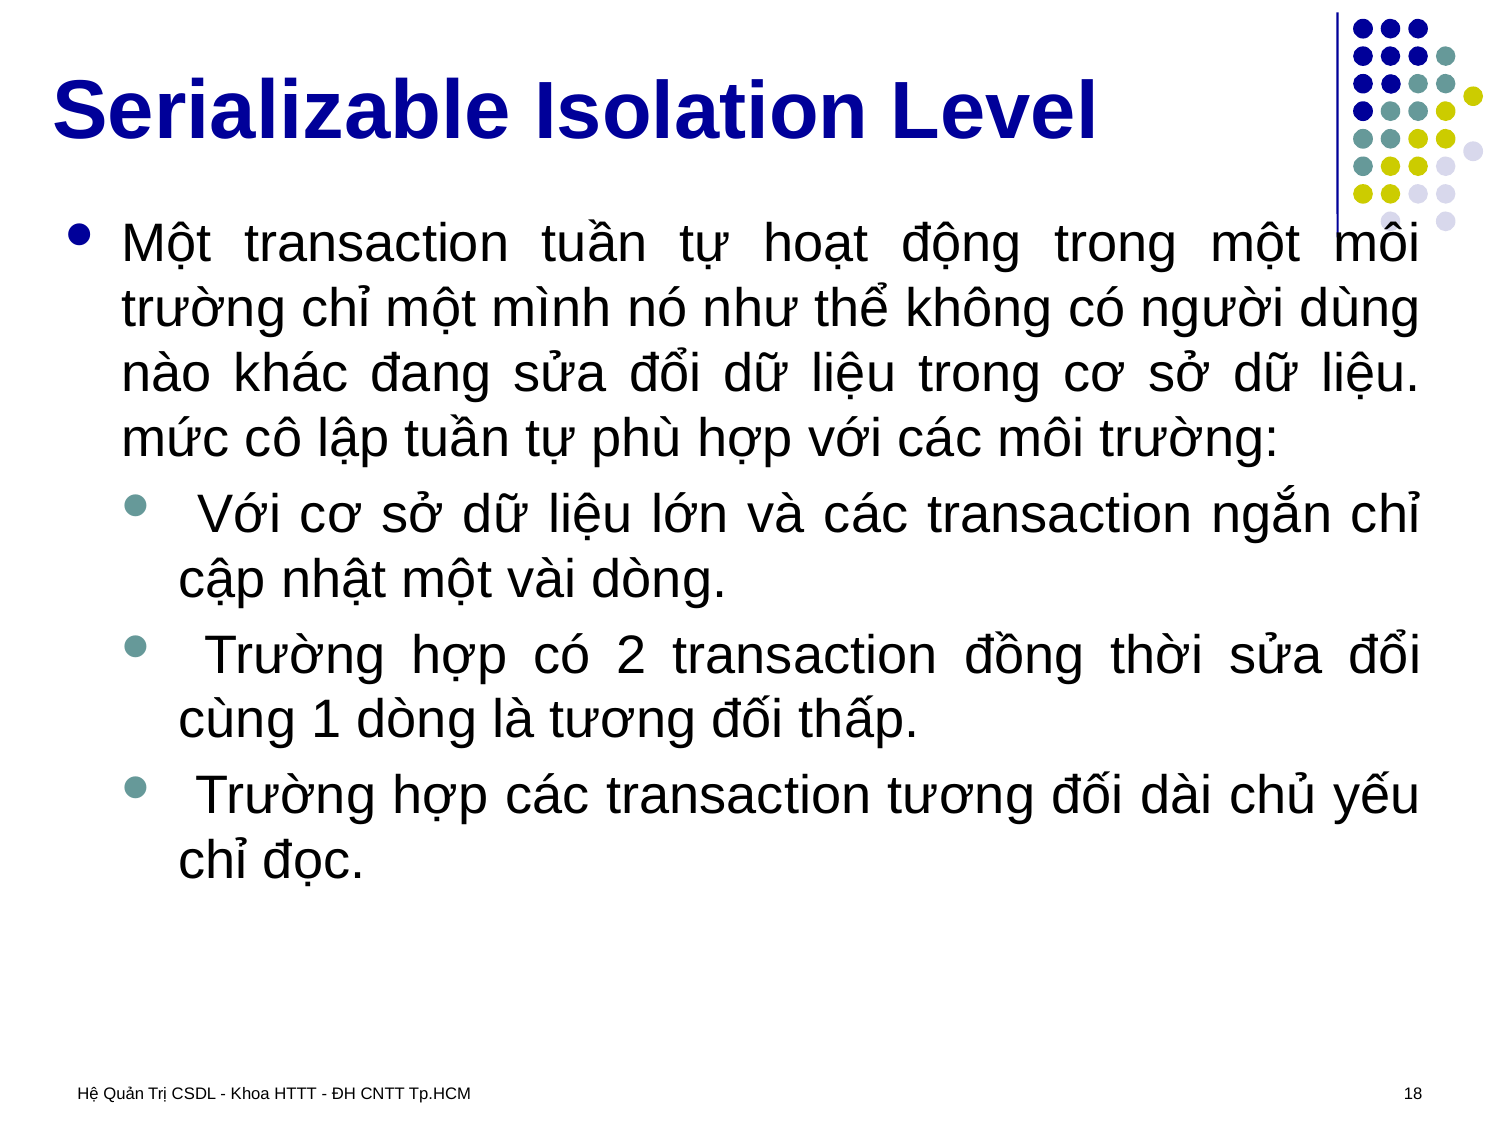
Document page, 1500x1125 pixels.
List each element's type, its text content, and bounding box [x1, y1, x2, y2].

list Một transaction tuần tự hoạt động trong một môi trường chỉ một mình nó như thể không có người dùng nào khác đang sửa đổi dữ liệu trong cơ sở dữ liệu. mức cô lập tuần tự phù hợp với các môi trường: Với cơ sở dữ liệu lớn và các transaction ngắn chỉ cập nhật một vài dòng. Trường hợp có 2 transaction đồng thời sửa đổi cùng 1 dòng là tương đối thấp. Trường hợp các transaction tương đối dài chủ yếu chỉ đọc. [50, 200, 1438, 1038]
slide_number 18 [1087, 1074, 1438, 1125]
footer Hệ Quản Trị CSDL - Khoa HTTT - ĐH CNTT Tp.HCM [62, 1074, 1025, 1125]
title Serializable Isolation Level [37, 20, 1325, 163]
